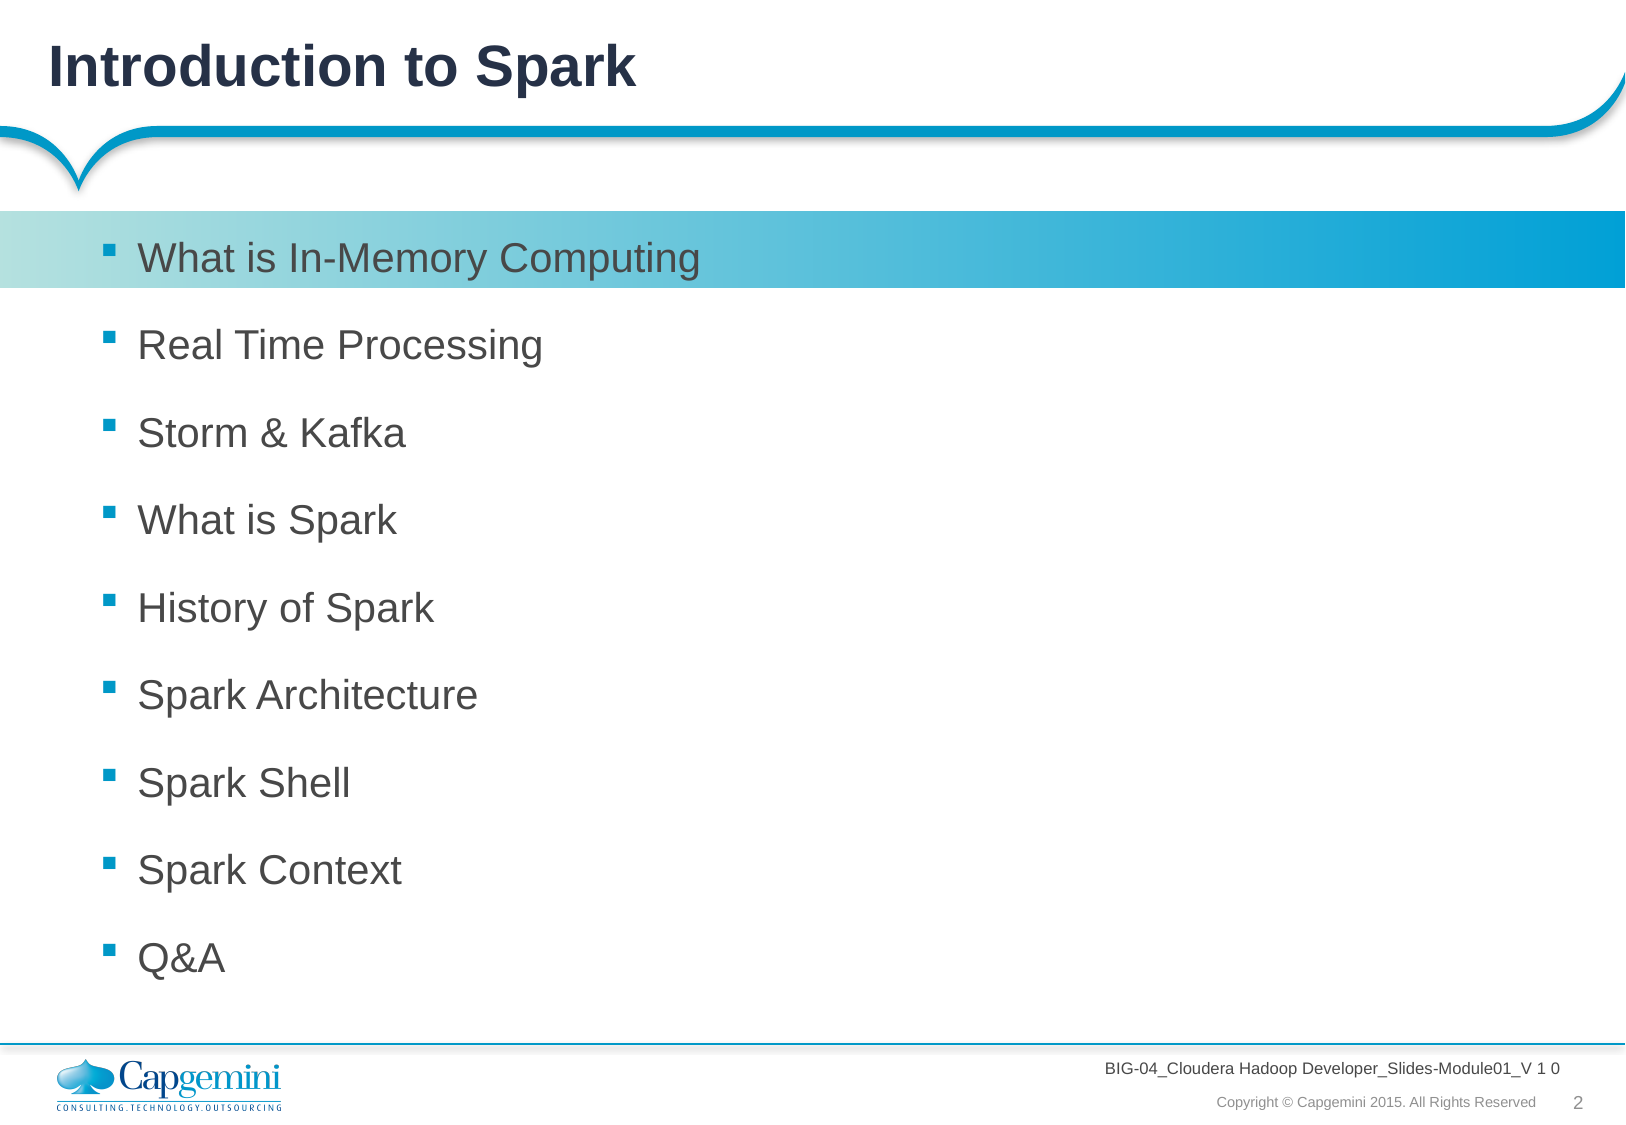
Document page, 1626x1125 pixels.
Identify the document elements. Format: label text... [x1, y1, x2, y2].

text_box [0, 211, 99, 288]
picture [57, 1059, 281, 1111]
list What is In-Memory Computing Real Time Processing Storm & Kafka What is Spark History of Spark Spark Architecture Spark Shell Spark Context Q&A [99, 200, 1613, 1023]
text_box [1613, 211, 1625, 288]
title Introduction to Spark [0, 24, 1625, 113]
